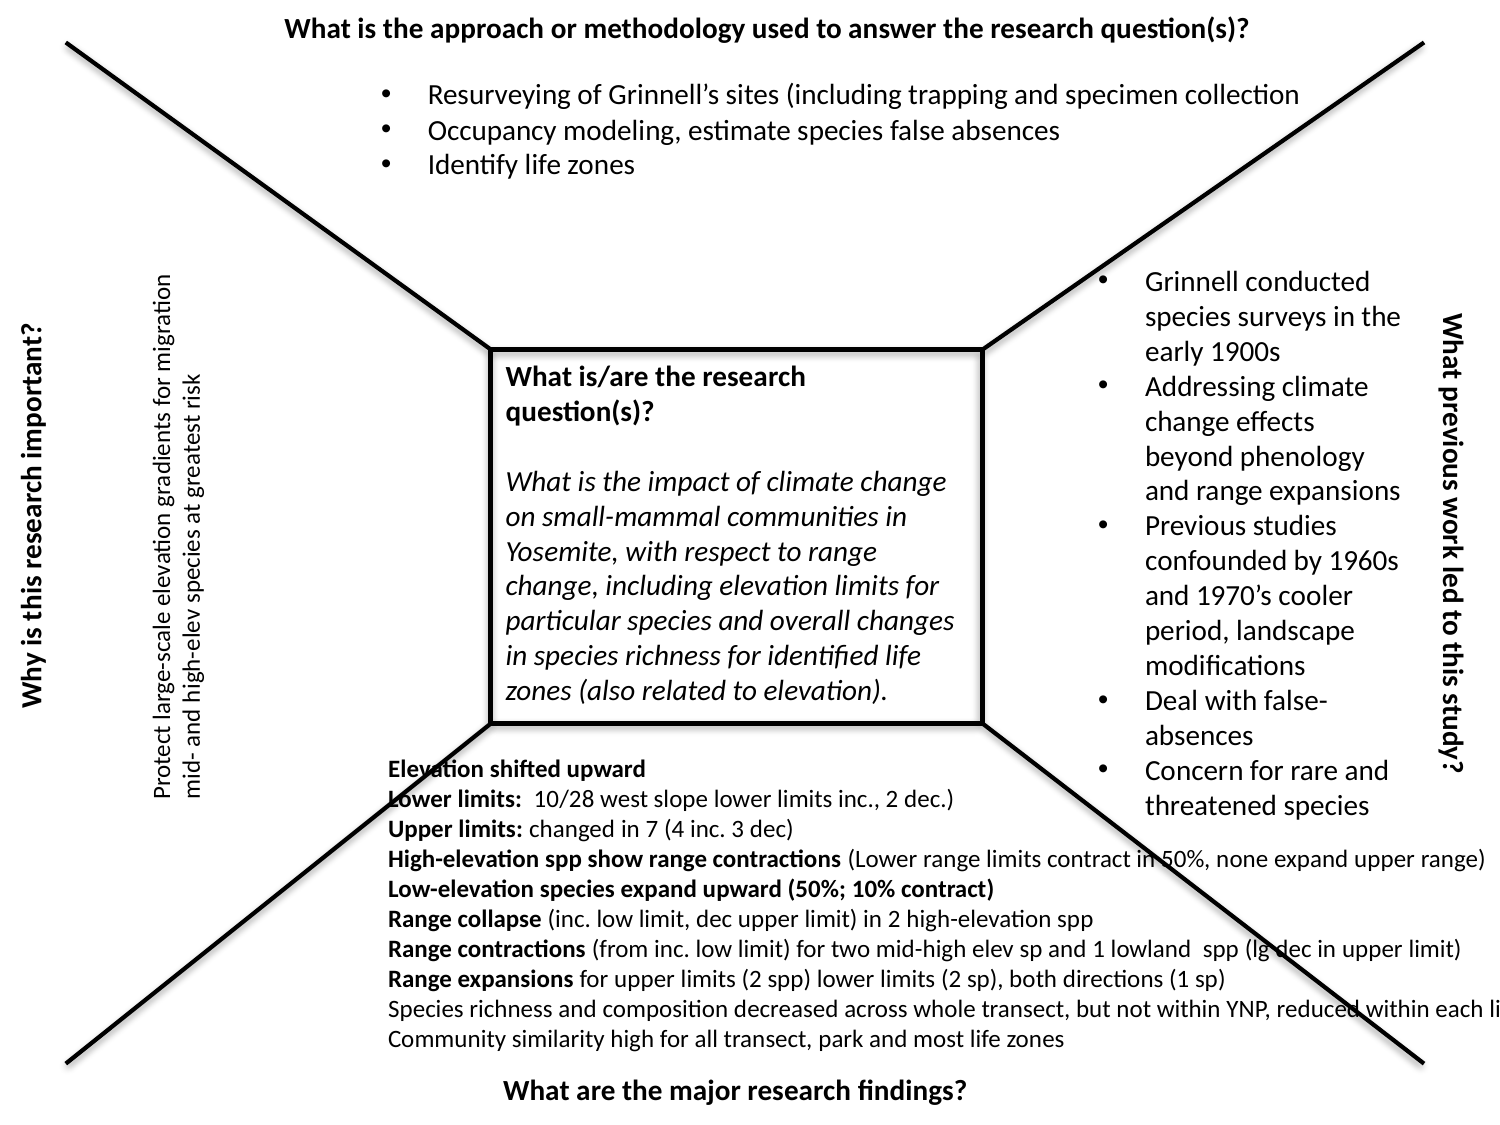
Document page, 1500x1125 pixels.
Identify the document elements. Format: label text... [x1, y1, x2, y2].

text_box Protect large-scale elevation gradients for migration mid- and high-elev species at greatest risk [137, 358, 213, 722]
text_box Why is this research important? [4, 307, 55, 724]
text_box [982, 42, 1425, 350]
text_box What is the approach or methodology used to answer the research question(s)? [269, 1, 1266, 52]
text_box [65, 723, 491, 1064]
text_box Resurveying of Grinnell’s sites (including trapping and specimen collection Occupancy modeling, estimate species false absences Identify life zones [495, 68, 977, 189]
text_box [65, 42, 491, 350]
text_box [490, 349, 983, 724]
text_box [982, 723, 1425, 1064]
text_box Elevation shifted upward Lower limits: 10/28 west slope lower limits inc., 2 dec.) Upper limits: changed in 7 (4 inc. 3 dec) High-elevation spp show range contractions (Lower range limits contract in 50%, none expand upper range) Low-elevation species expand upward (50%; 10% contract) Range collapse (inc. low limit, dec upper limit) in 2 high-elevation spp Range contractions (from inc. low limit) for two mid-high elev sp and 1 lowland spp (lg dec in upper limit) Range expansions for upper limits (2 spp) lower limits (2 sp), both directions (1 sp) Species richness and composition decreased across whole transect, but not within YNP, reduced within each life zone Community similarity high for all transect, park and most life zones [495, 745, 977, 1060]
text_box What are the major research findings? [488, 1063, 983, 1114]
text_box Grinnell conducted species surveys in the early 1900s Addressing climate change effects beyond phenology and range expansions Previous studies confounded by 1960s and 1970’s cooler period, landscape modifications Deal with false-absences Concern for rare and threatened species [1083, 358, 1419, 722]
text_box Elevation shifted upward Lower limits: 10/28 west slope lower limits inc., 2 dec.) Upper limits: changed in 7 (4 inc. 3 dec) High-elevation spp show range contractions (Lower range limits contract in 50%, none expand upper range) Low-elevation species expand upward (50%; 10% contract) Range collapse (inc. low limit, dec upper limit) in 2 high-elevation spp Range contractions (from inc. low limit) for two mid-high elev sp and 1 lowland spp (lg dec in upper limit) Range expansions for upper limits (2 spp) lower limits (2 sp), both directions (1 sp) Species richness and composition decreased across whole transect, but not within YNP, reduced within each life zone Community similarity high for all transect, park and most life zones [1429, 745, 1500, 1060]
text_box What previous work led to this study? [1429, 298, 1480, 745]
